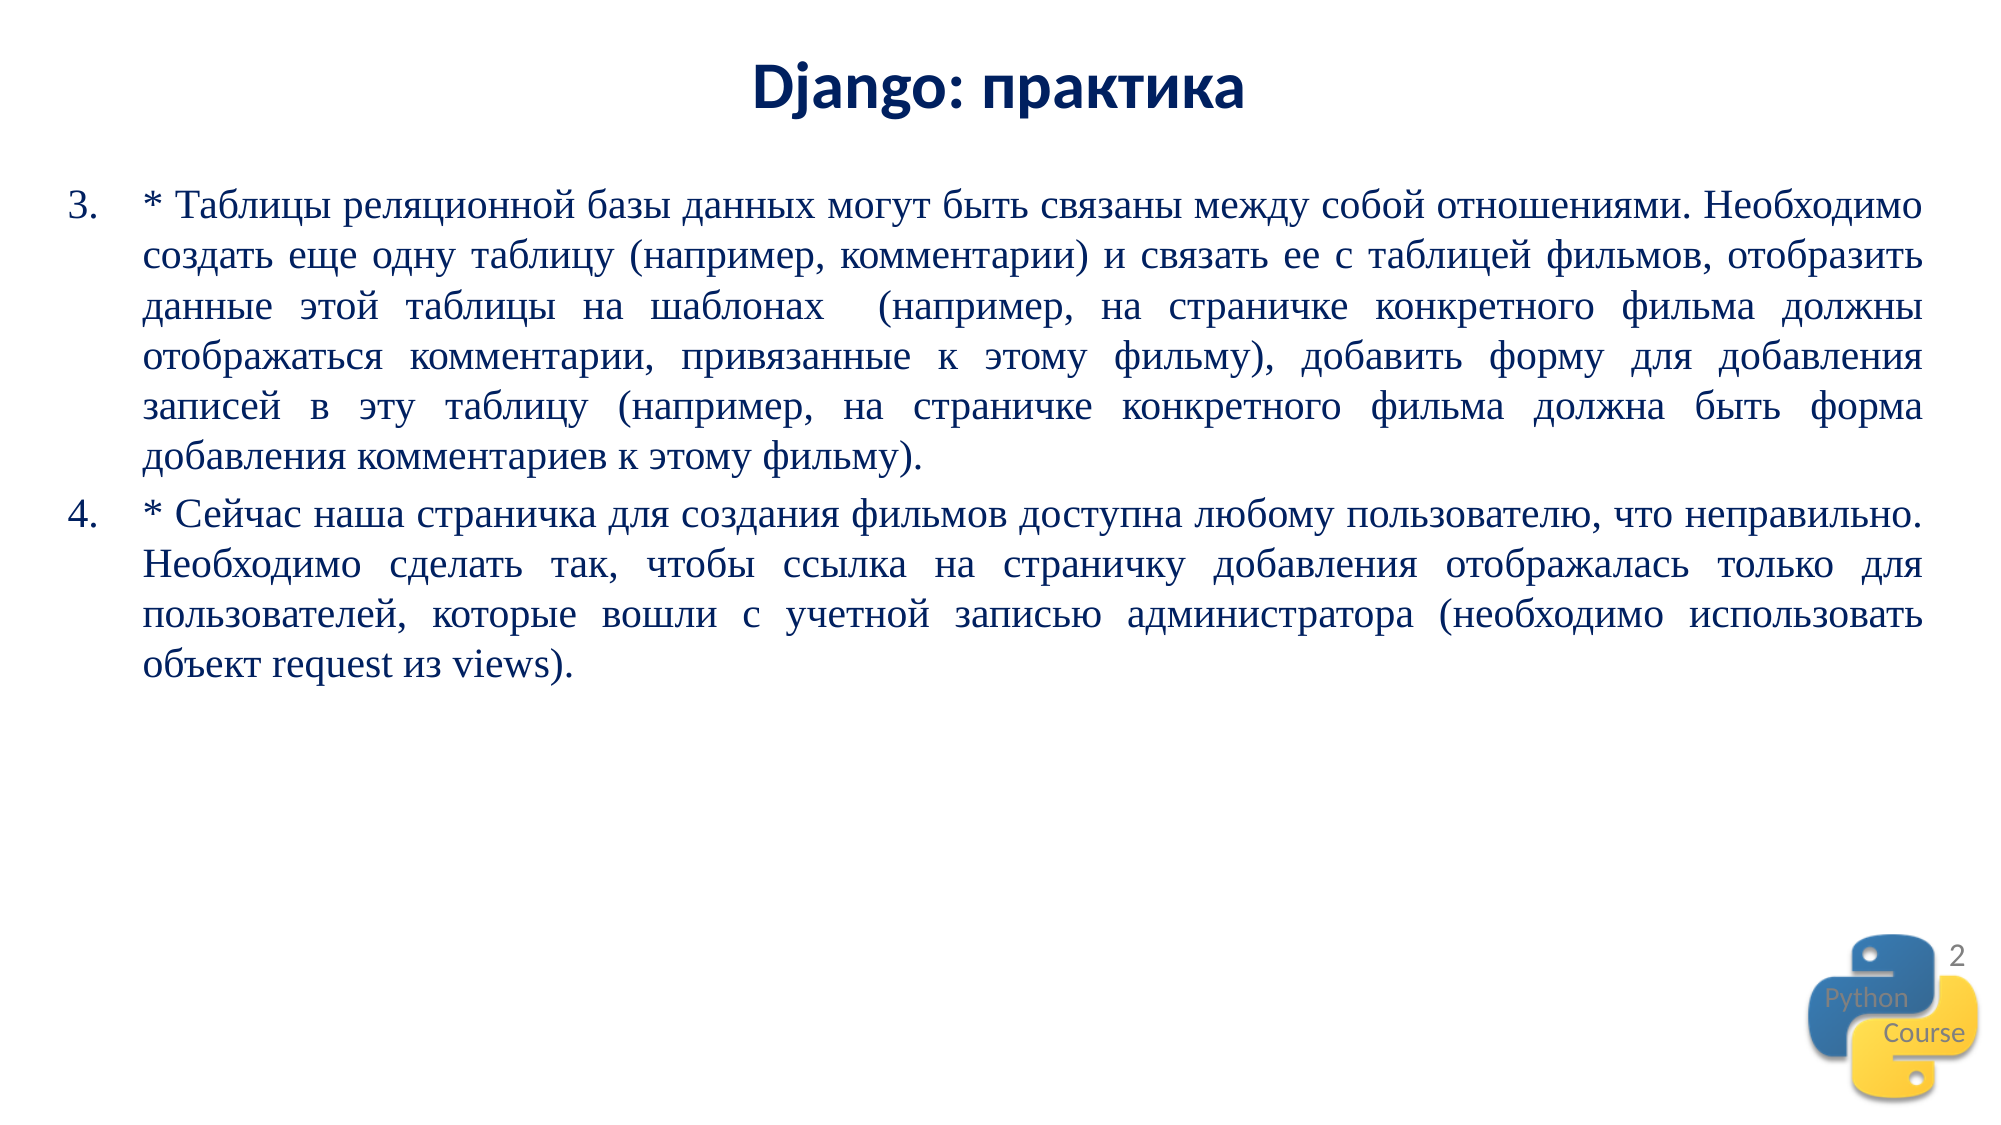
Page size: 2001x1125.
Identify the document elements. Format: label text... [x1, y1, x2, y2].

text_box * Таблицы реляционной базы данных могут быть связаны между собой отношениями. Необходимо создать еще одну таблицу (например, комментарии) и связать ее с таблицей фильмов, отобразить данные этой таблицы на шаблонах (например, на страничке конкретного фильма должны отображаться комментарии, привязанные к этому фильму), добавить форму для добавления записей в эту таблицу (например, на страничке конкретного фильма должна быть форма добавления комментариев к этому фильму). * Сейчас наша страничка для создания фильмов доступна любому пользователю, что неправильно. Необходимо сделать так, чтобы ссылка на страничку добавления отображалась только для пользователей, которые вошли с учетной записью администратора (необходимо использовать объект request из views). [52, 169, 1939, 752]
title Django: практика [0, 34, 2000, 149]
picture [1801, 932, 1985, 1110]
